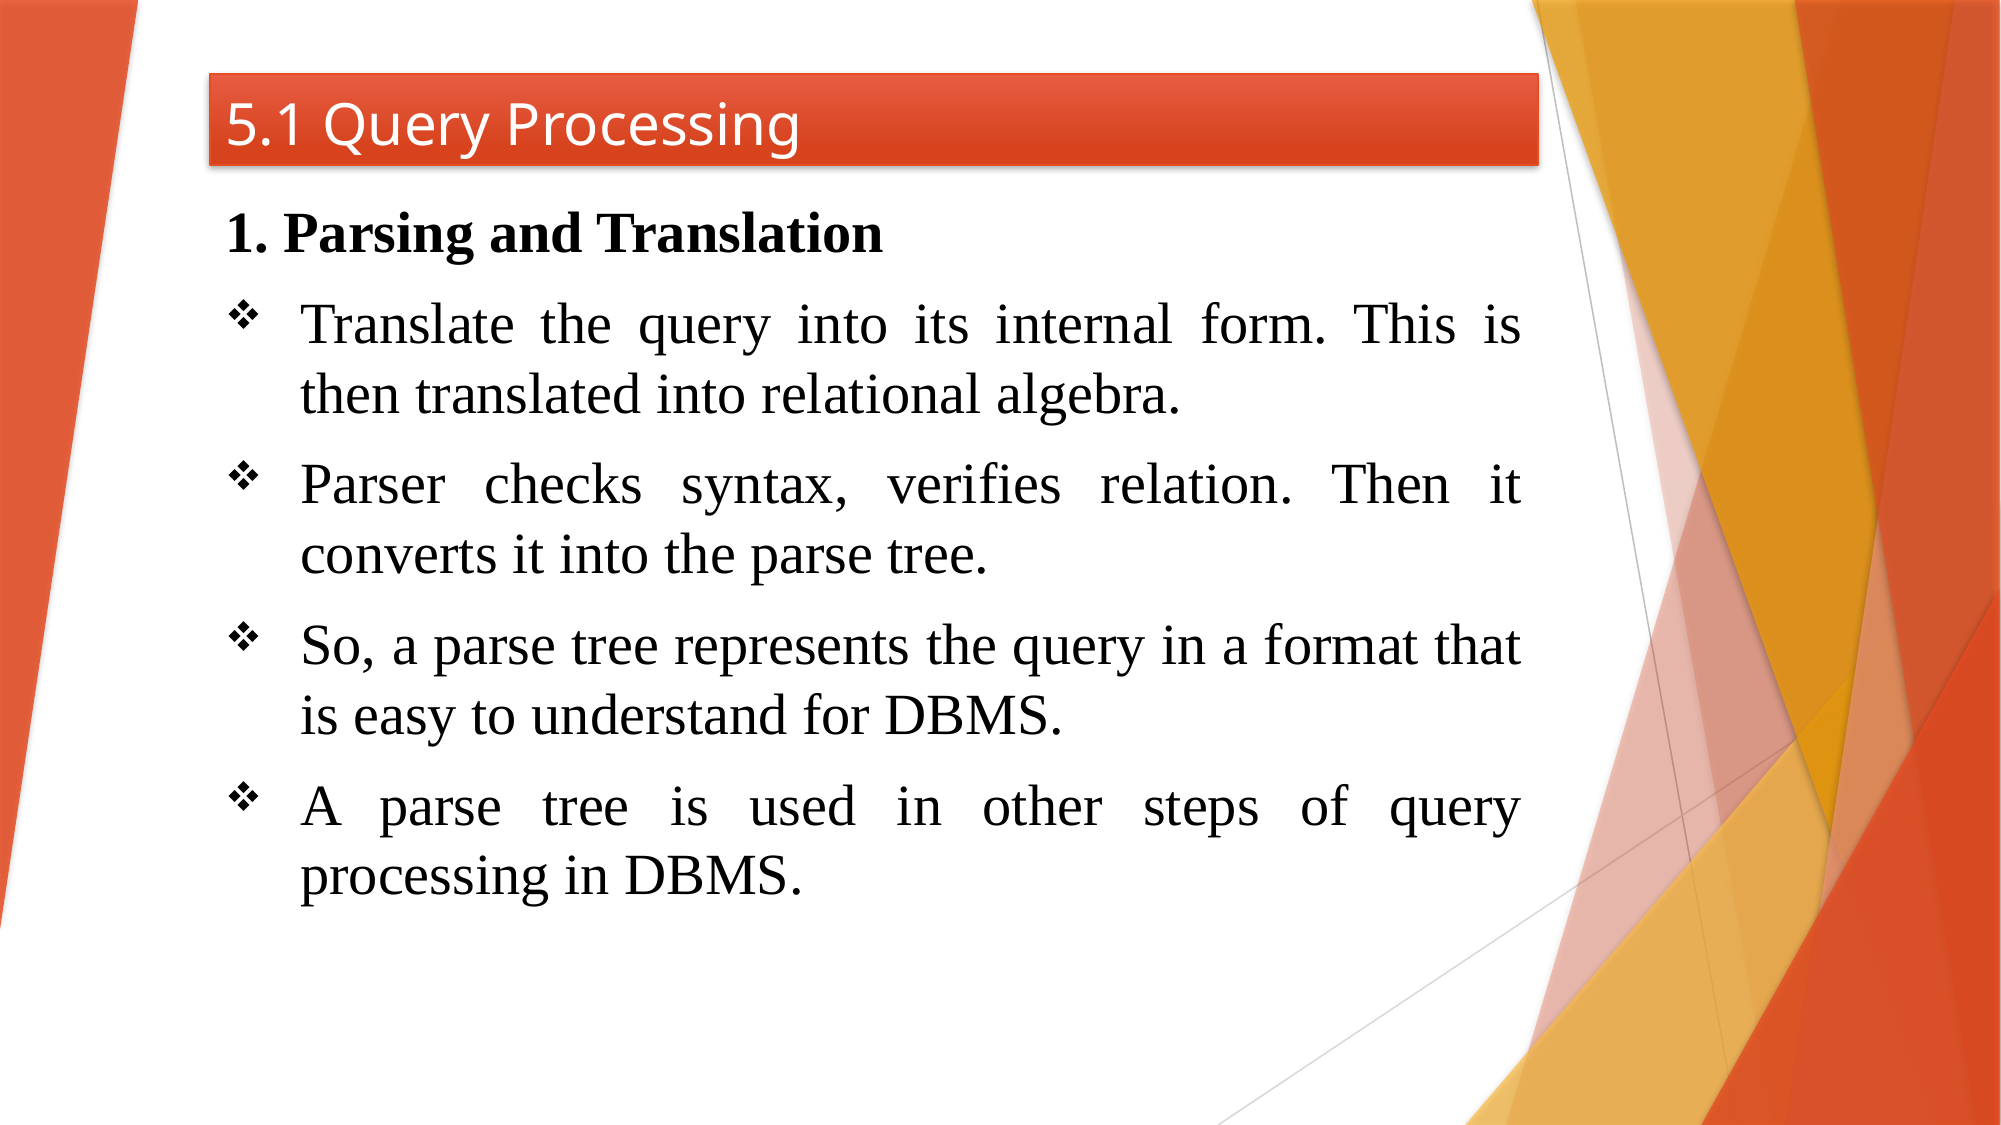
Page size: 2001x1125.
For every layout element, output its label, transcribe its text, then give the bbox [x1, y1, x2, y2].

subtitle 1. Parsing and Translation Translate the query into its internal form. This is then translated into relational algebra. Parser checks syntax, verifies relation. Then it converts it into the parse tree. So, a parse tree represents the query in a format that is easy to understand for DBMS. A parse tree is used in other steps of query processing in DBMS. [210, 186, 1538, 1006]
title 5.1 Query Processing [209, 73, 1539, 166]
